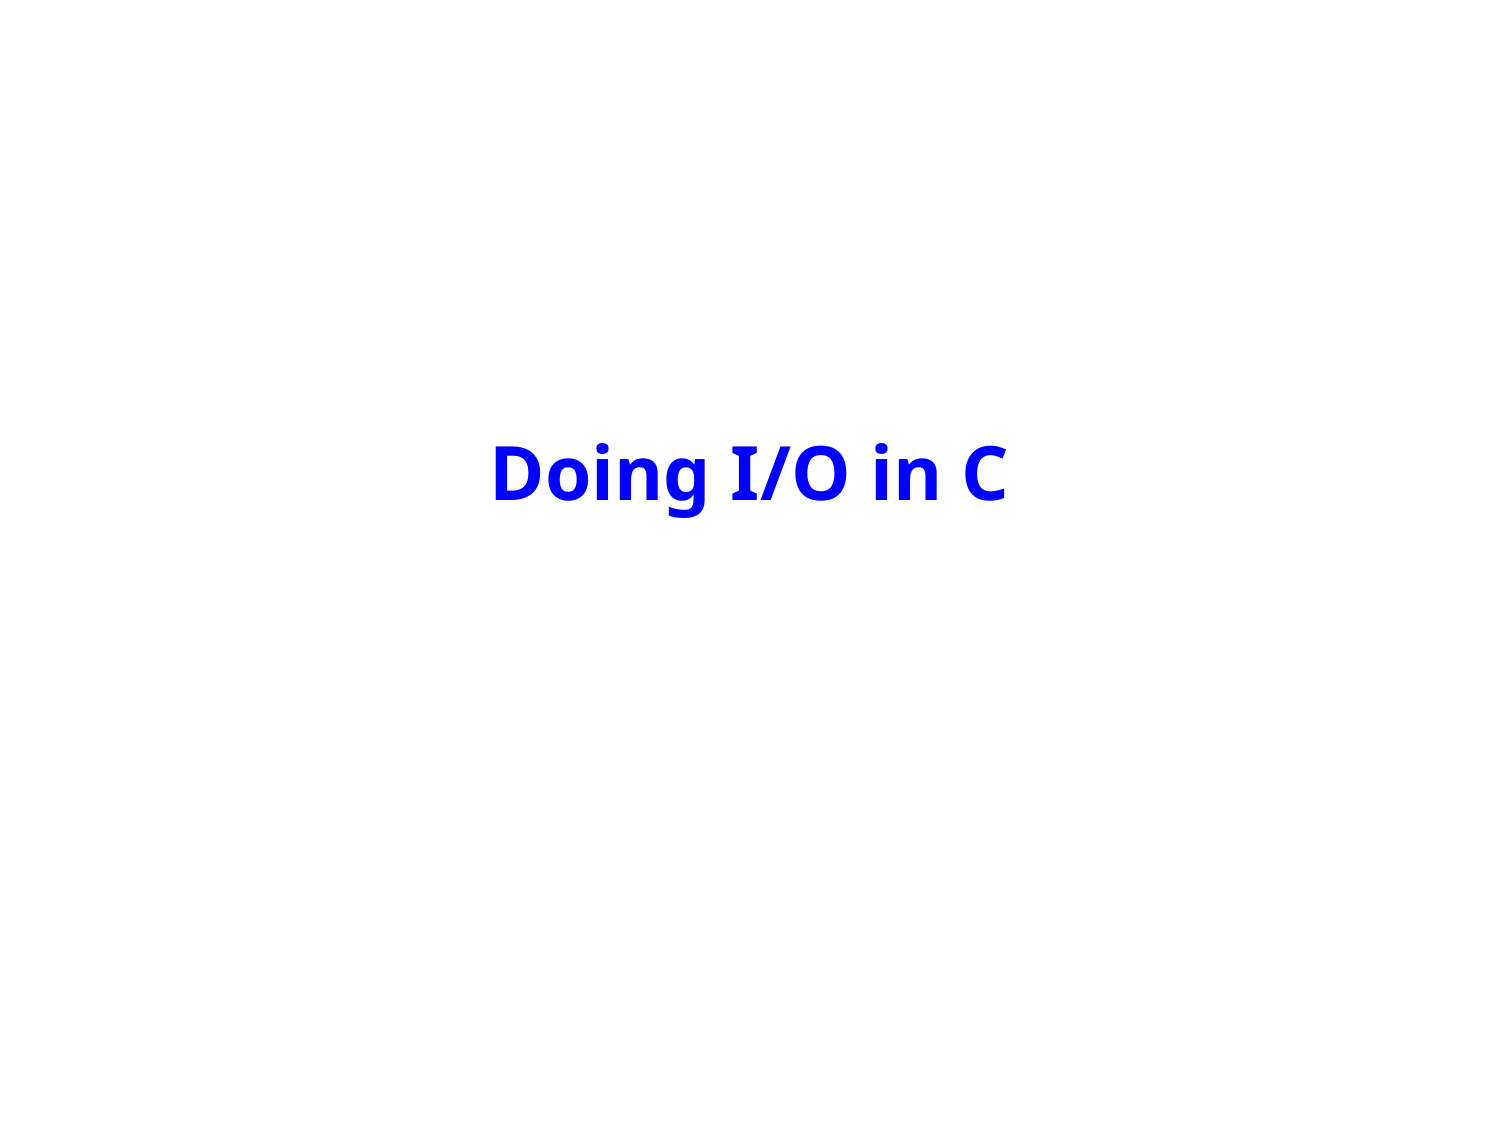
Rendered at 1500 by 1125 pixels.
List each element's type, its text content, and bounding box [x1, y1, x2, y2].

title Doing I/O in C [112, 349, 1388, 591]
